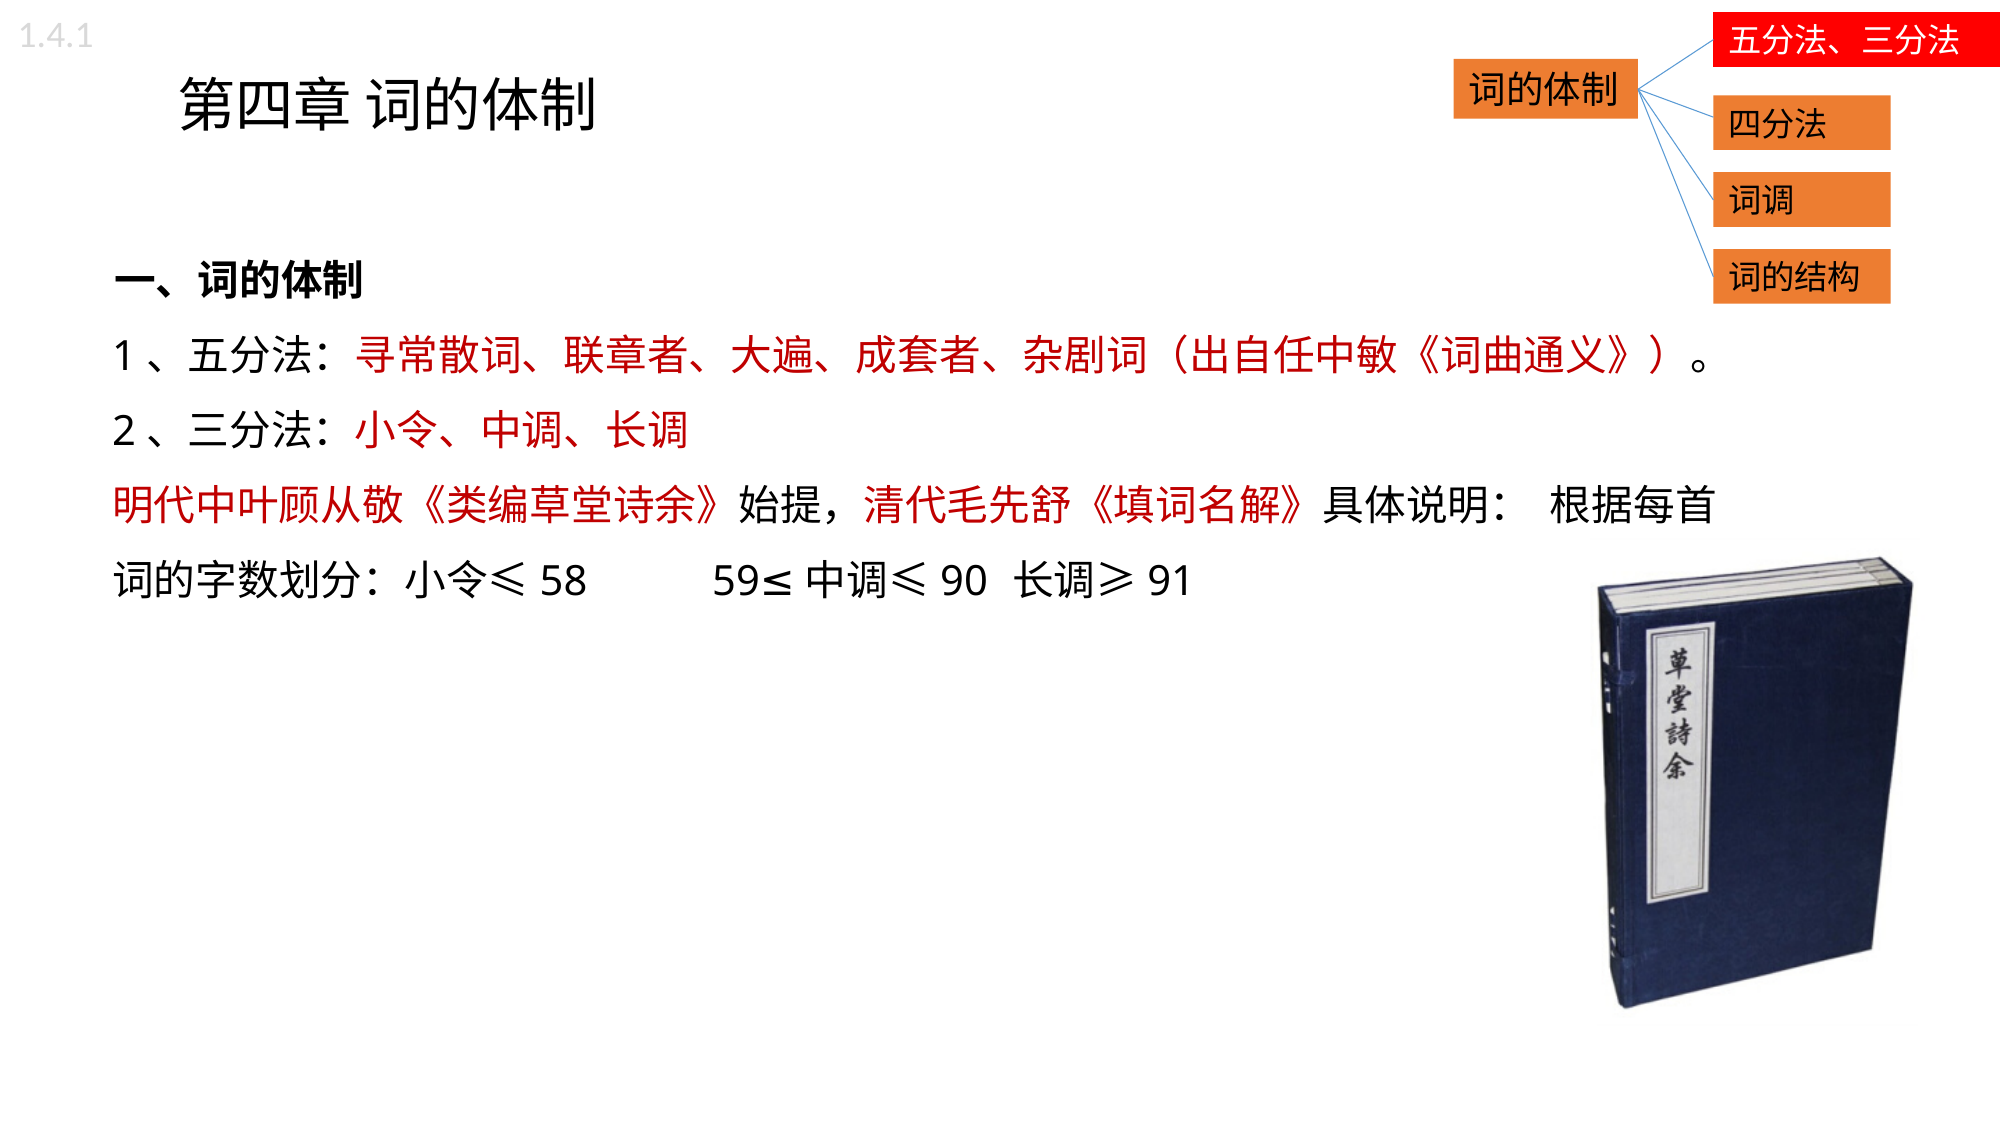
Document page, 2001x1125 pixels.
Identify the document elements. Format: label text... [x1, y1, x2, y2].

text_box 词调 [1714, 172, 1891, 227]
text_box 词的结构 [1713, 249, 1891, 304]
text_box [1637, 89, 1714, 277]
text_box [1637, 39, 1714, 89]
text_box 一、词的体制 1、五分法：寻常散词、联章者、大遍、成套者、杂剧词（出自任中敏《词曲通义》）。 2、三分法：小令、中调、长调 明代中叶顾从敬《类编草堂诗余》始提，清代毛先舒《填词名解》具体说明： 根据每首词的字数划分：小令≤58 59≤中调≤90 长调≥91 [112, 228, 1726, 604]
text_box 第四章 词的体制 [177, 67, 1095, 138]
text_box 词的体制 [1453, 58, 1637, 119]
text_box 四分法 [1714, 95, 1891, 150]
picture [1513, 538, 2000, 1026]
text_box 1.4.1 [2, 2, 127, 63]
text_box 五分法、三分法 [1713, 12, 2000, 67]
